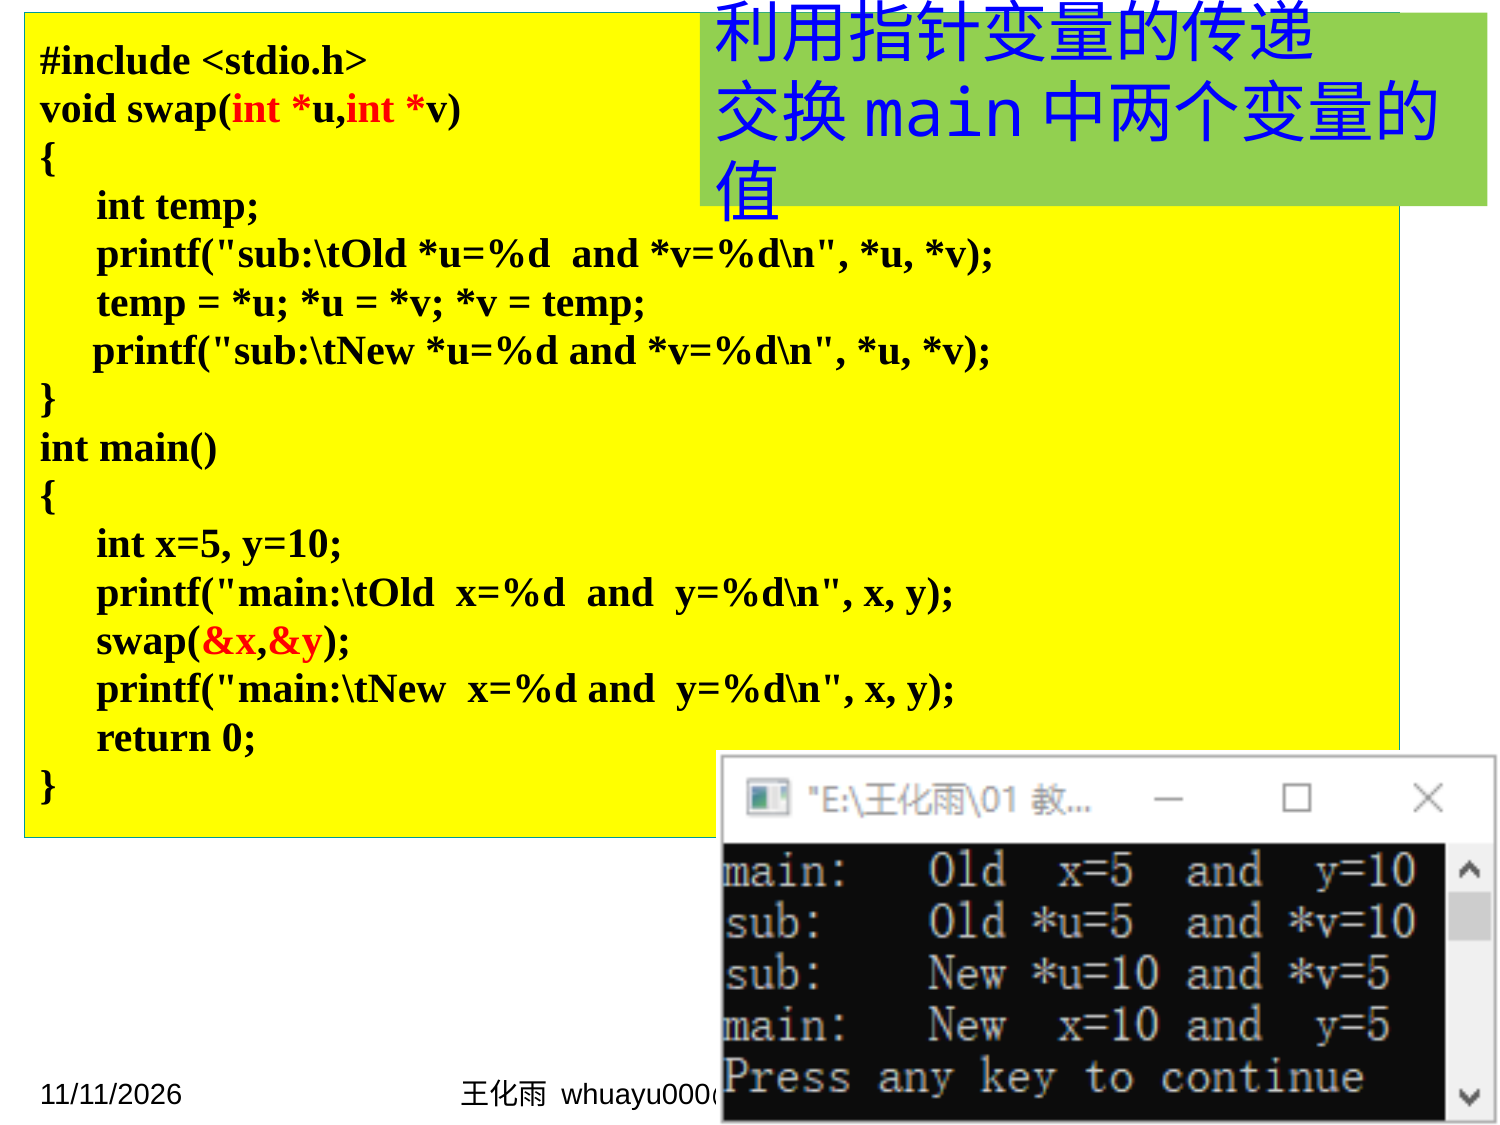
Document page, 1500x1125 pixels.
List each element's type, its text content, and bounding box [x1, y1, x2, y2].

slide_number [24, 1074, 376, 1103]
list #include <stdio.h> void swap(int *u,int *v) { int temp; printf("sub:\tOld *u=%d and *v=%d\n", *u, *v); temp = *u; *u = *v; *v = temp; printf("sub:\tNew *u=%d and *v=%d\n", *u, *v); } int main() { int x=5, y=10; printf("main:\tOld x=%d and y=%d\n", x, y); swap(&x,&y); printf("main:\tNew x=%d and y=%d\n", x, y); return 0; } [24, 12, 1400, 521]
footer 王化雨 whuayu000@163.com 13306442222 [387, 1074, 711, 1103]
picture [716, 750, 1500, 1125]
title 利用指针变量的传递 交换main中两个变量的值 [699, 12, 1488, 207]
list #include <stdio.h> void swap(int *u,int *v) { int temp; printf("sub:\tOld *u=%d and *v=%d\n", *u, *v); temp = *u; *u = *v; *v = temp; printf("sub:\tNew *u=%d and *v=%d\n", *u, *v); } int main() { int x=5, y=10; printf("main:\tOld x=%d and y=%d\n", x, y); swap(&x,&y); printf("main:\tNew x=%d and y=%d\n", x, y); return 0; } [24, 522, 1400, 838]
